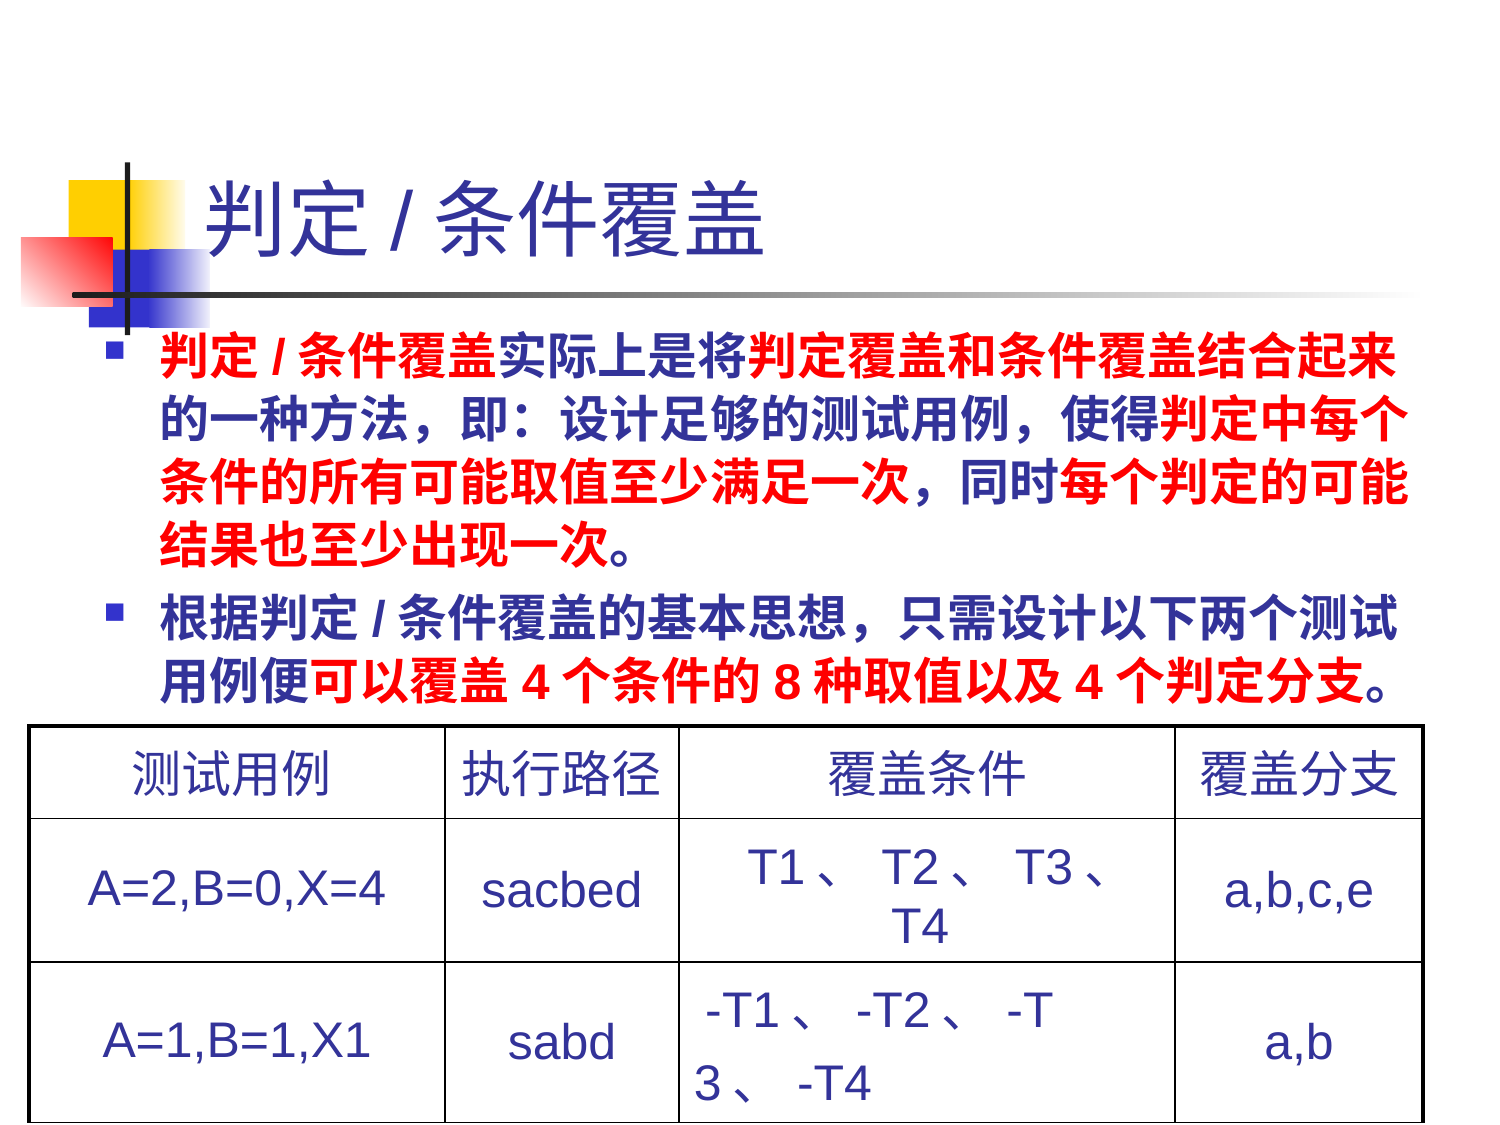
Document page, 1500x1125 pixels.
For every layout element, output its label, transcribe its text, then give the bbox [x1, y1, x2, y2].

table_cell sacbed [446, 819, 678, 961]
table_cell sabd [446, 963, 678, 1122]
table_cell A=2,B=0,X=4 [31, 819, 444, 961]
table_cell -T1、-T2、-T3、-T4 [680, 963, 1174, 1122]
table_cell a,b,c,e [1176, 819, 1421, 961]
table_header 覆盖分支 [1176, 728, 1421, 818]
table_cell T1、T2、T3、T4 [680, 819, 1174, 961]
list 判定/条件覆盖实际上是将判定覆盖和条件覆盖结合起来的一种方法，即：设计足够的测试用例，使得判定中每个条件的所有可能取值至少满足一次，同时每个判定的可能结果也至少出现一次。 根据判定/条件覆盖的基本思想，只需设计以下两个测试用例便可以覆盖4个条件的8种取值以及4个判定分支。 [88, 314, 1436, 723]
table_header 测试用例 [31, 728, 444, 818]
table_cell a,b [1176, 963, 1421, 1122]
table_header 执行路径 [446, 728, 678, 818]
table_cell A=1,B=1,X1 [31, 963, 444, 1122]
table_header 覆盖条件 [680, 728, 1174, 818]
title 判定/条件覆盖 [188, 35, 1468, 275]
